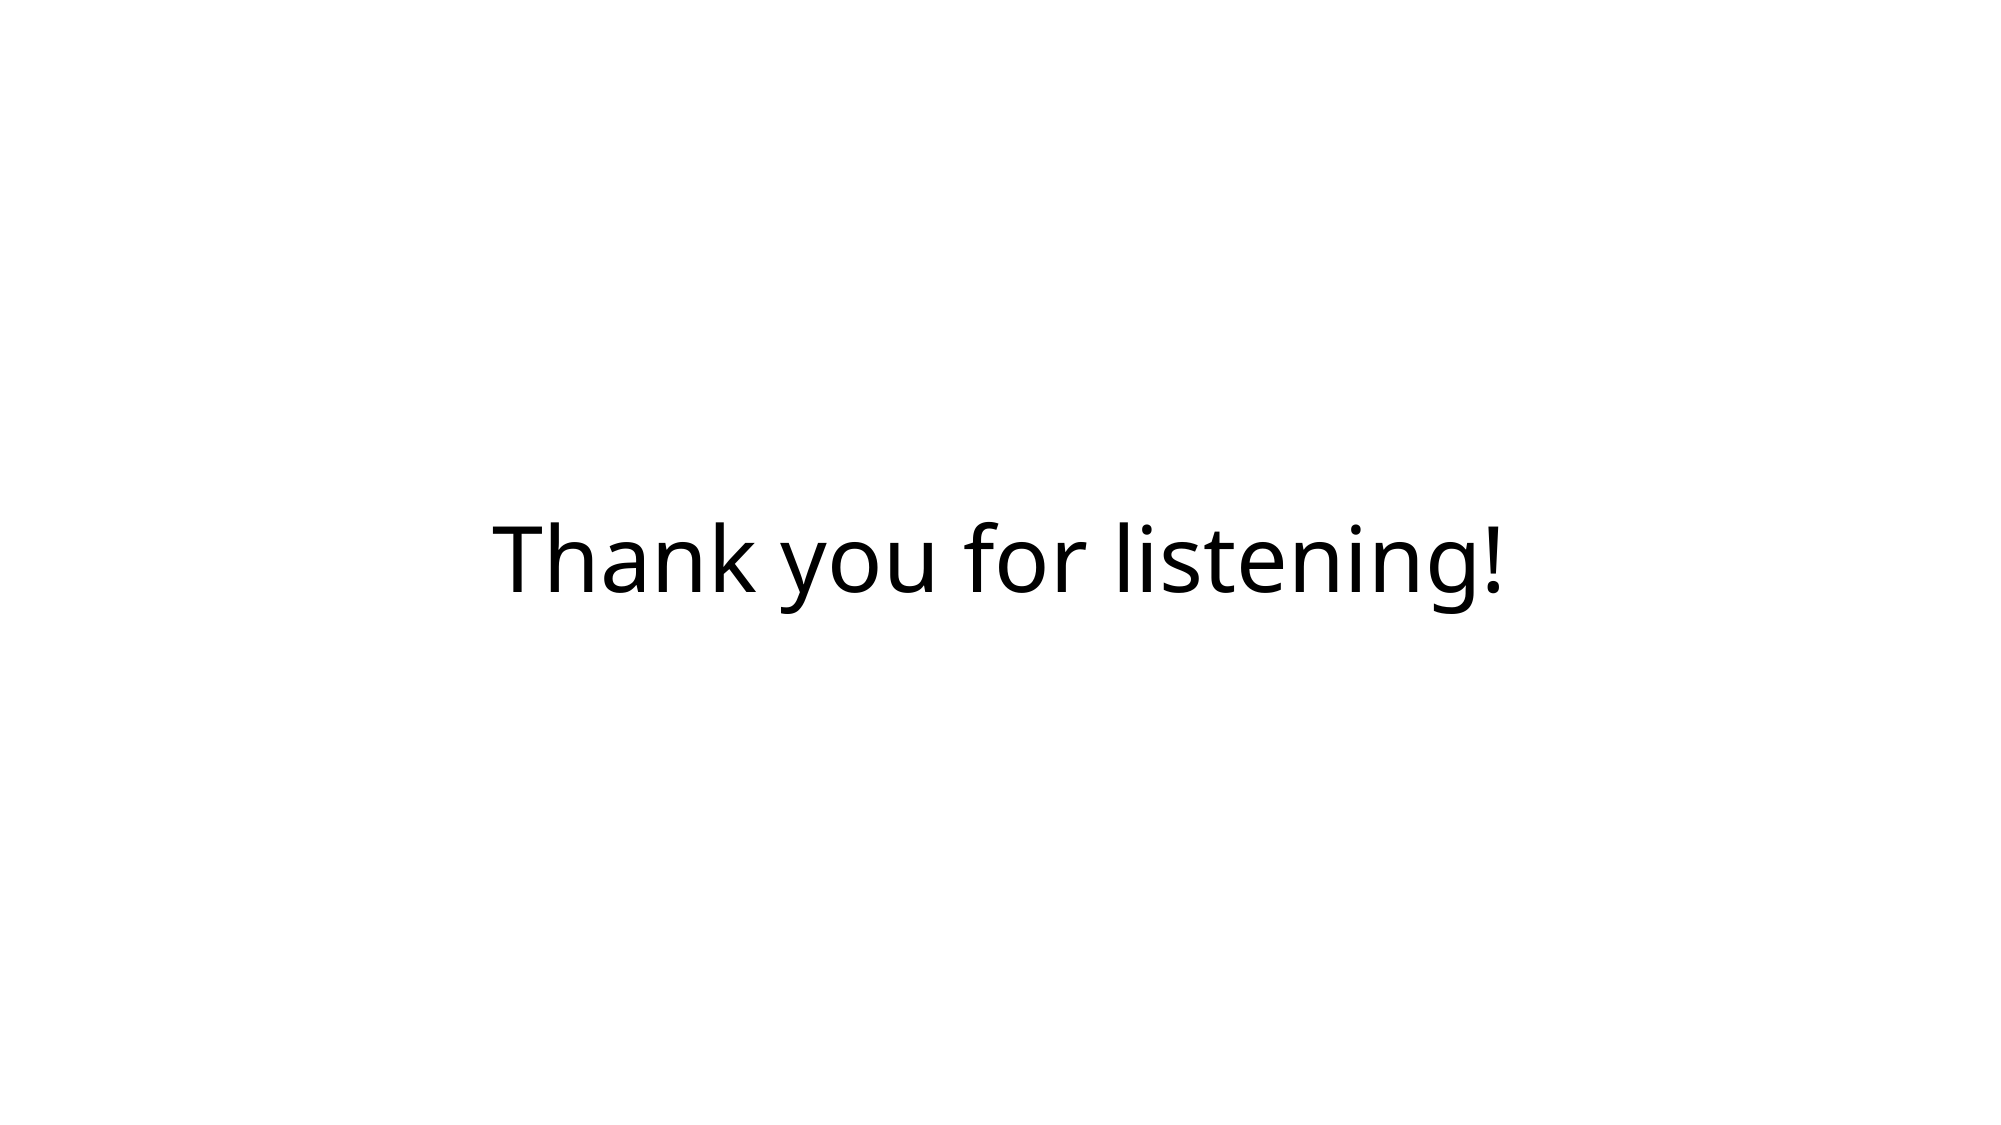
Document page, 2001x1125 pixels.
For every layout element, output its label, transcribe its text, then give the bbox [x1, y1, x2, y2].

title Thank you for listening! [137, 453, 1863, 672]
